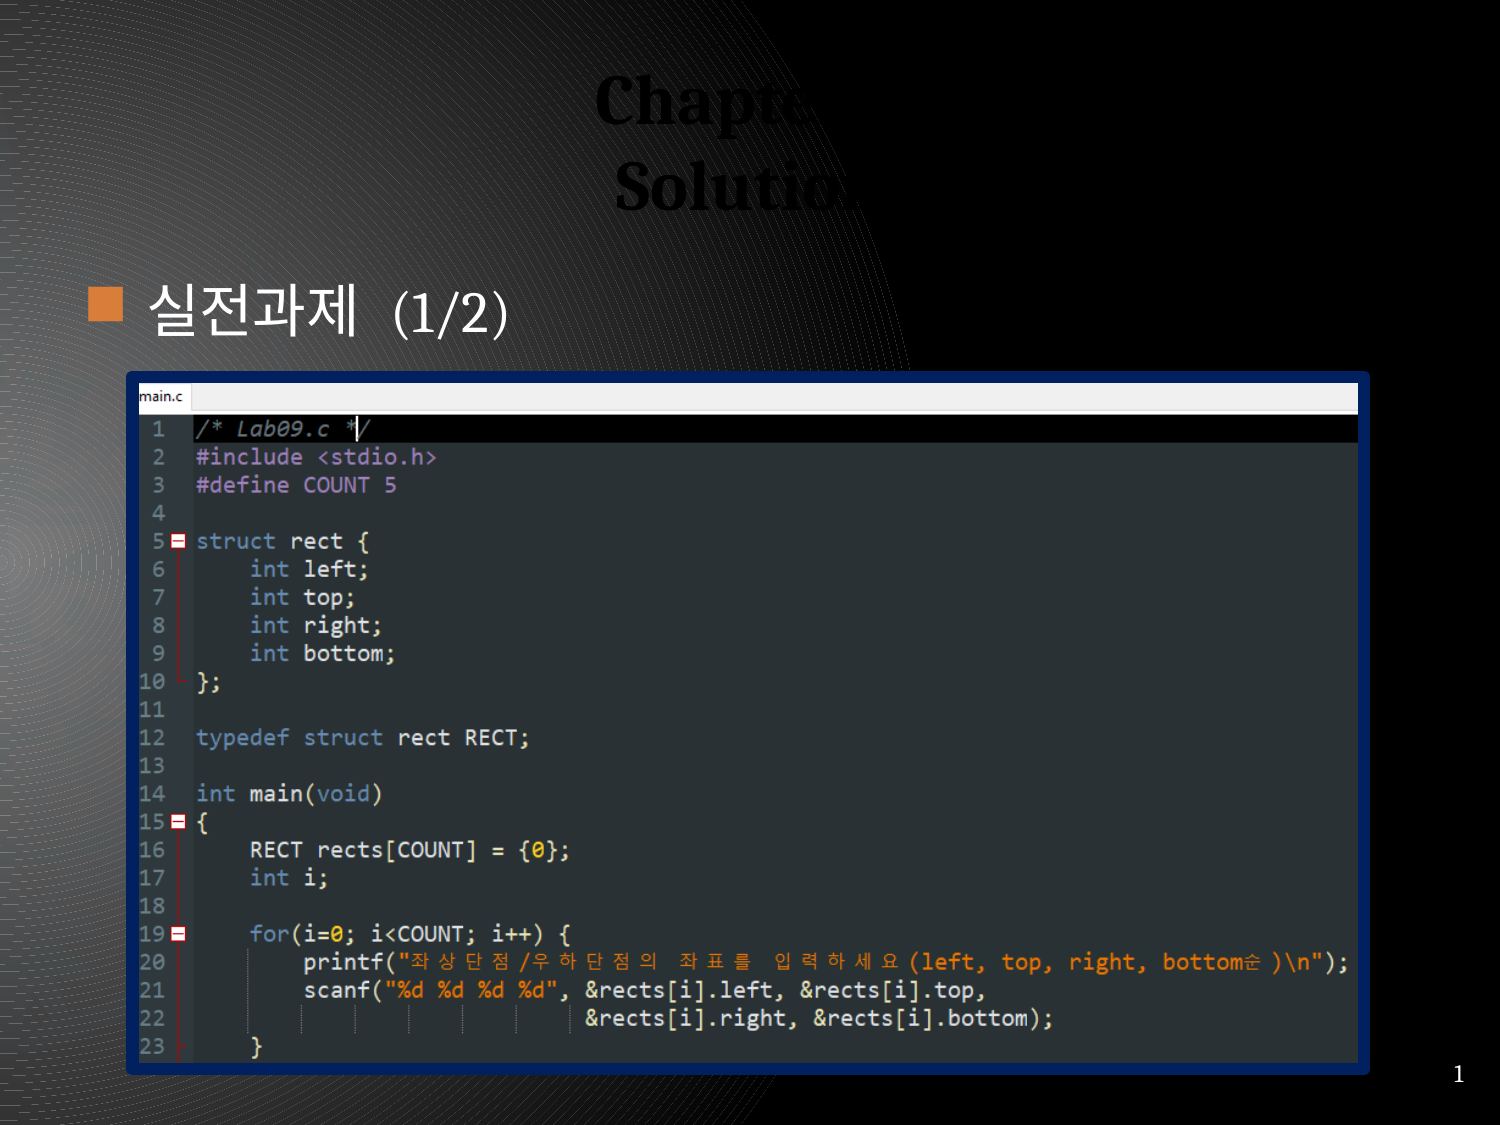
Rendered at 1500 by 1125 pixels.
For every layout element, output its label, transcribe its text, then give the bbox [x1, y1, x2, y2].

list 실전과제 (1/2) [75, 267, 1425, 355]
title Chapter 9 Solution [75, 45, 1425, 233]
picture [135, 382, 1365, 1065]
slide_number 1 [1439, 1042, 1478, 1103]
